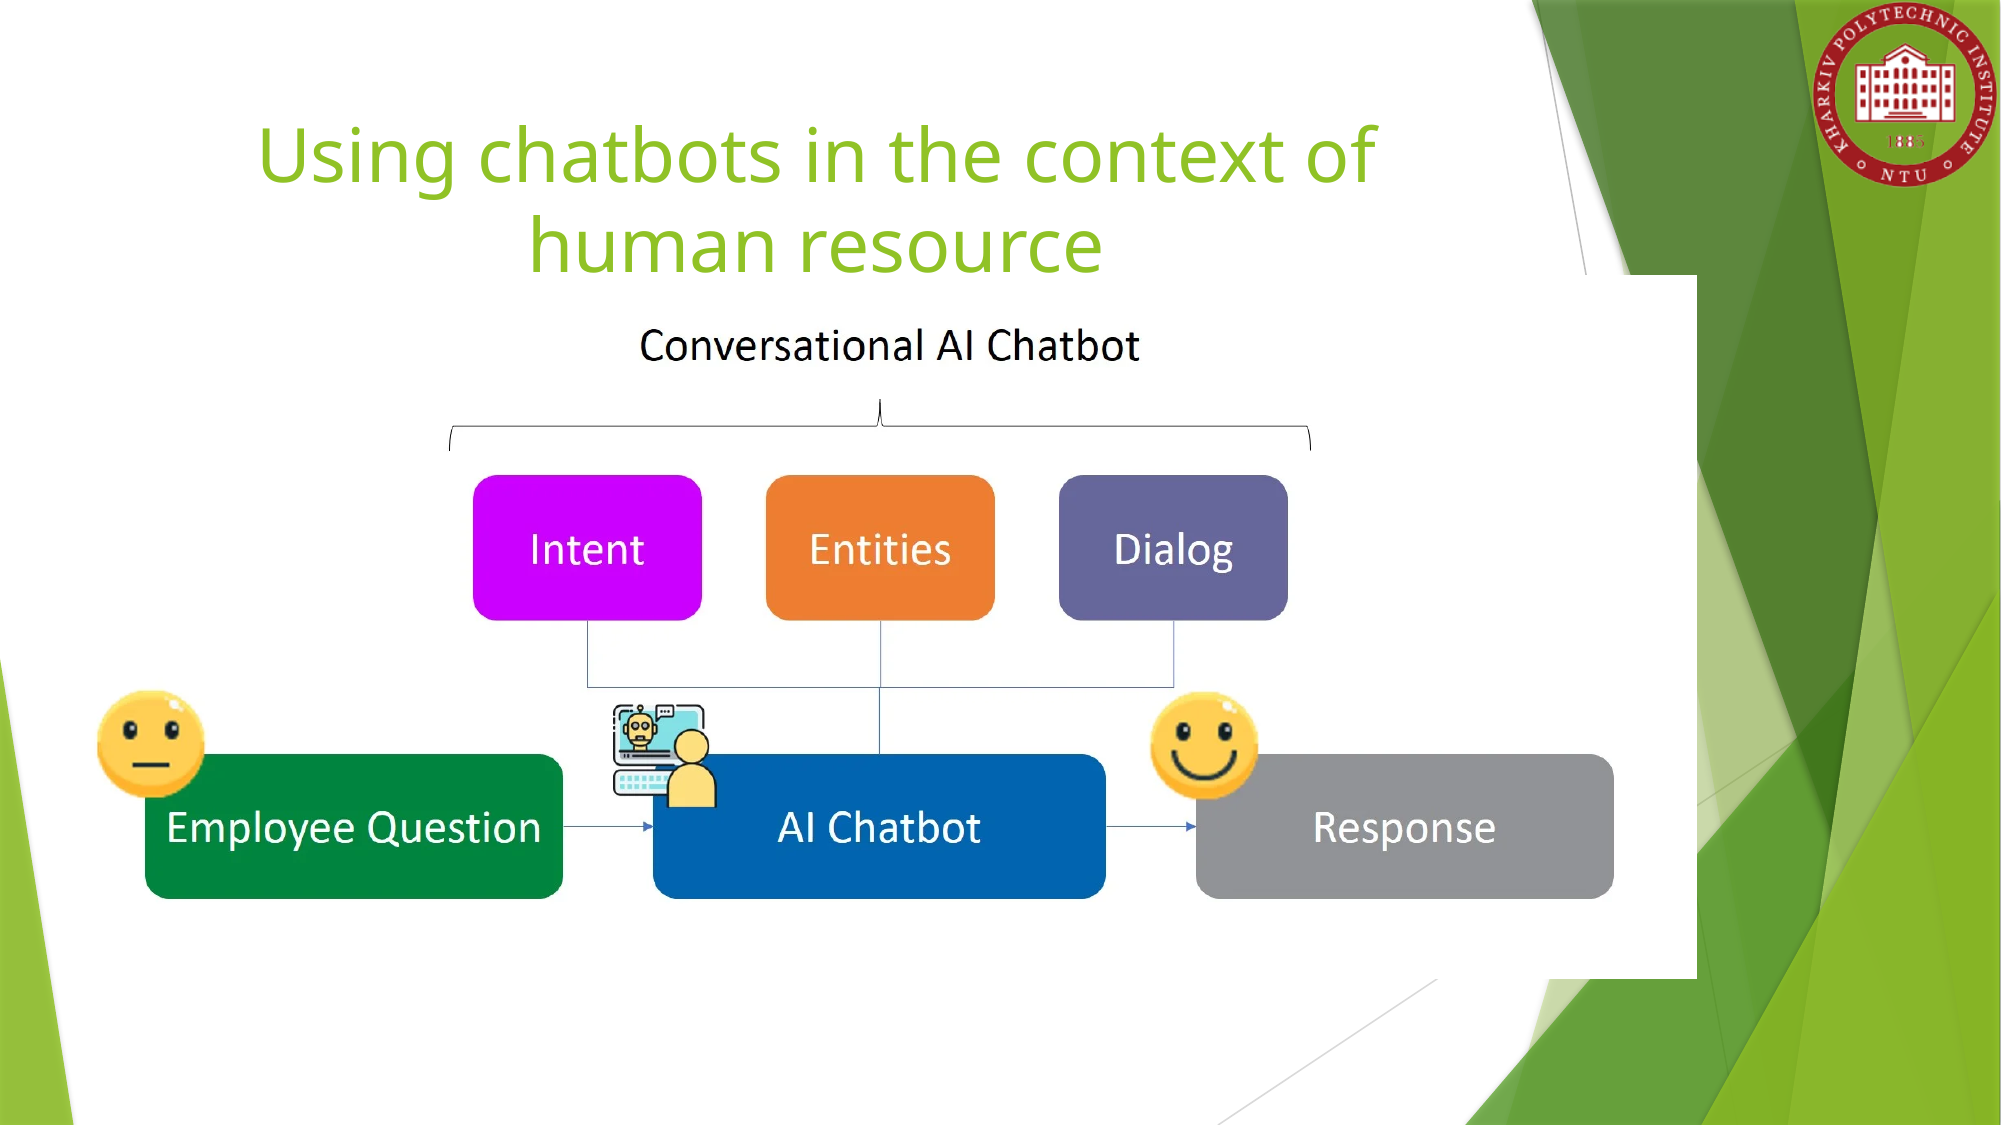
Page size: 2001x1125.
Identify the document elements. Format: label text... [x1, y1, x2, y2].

title Using chatbots in the context of human resource [111, 99, 1522, 274]
picture [70, 274, 1697, 980]
picture [1810, 0, 2000, 190]
